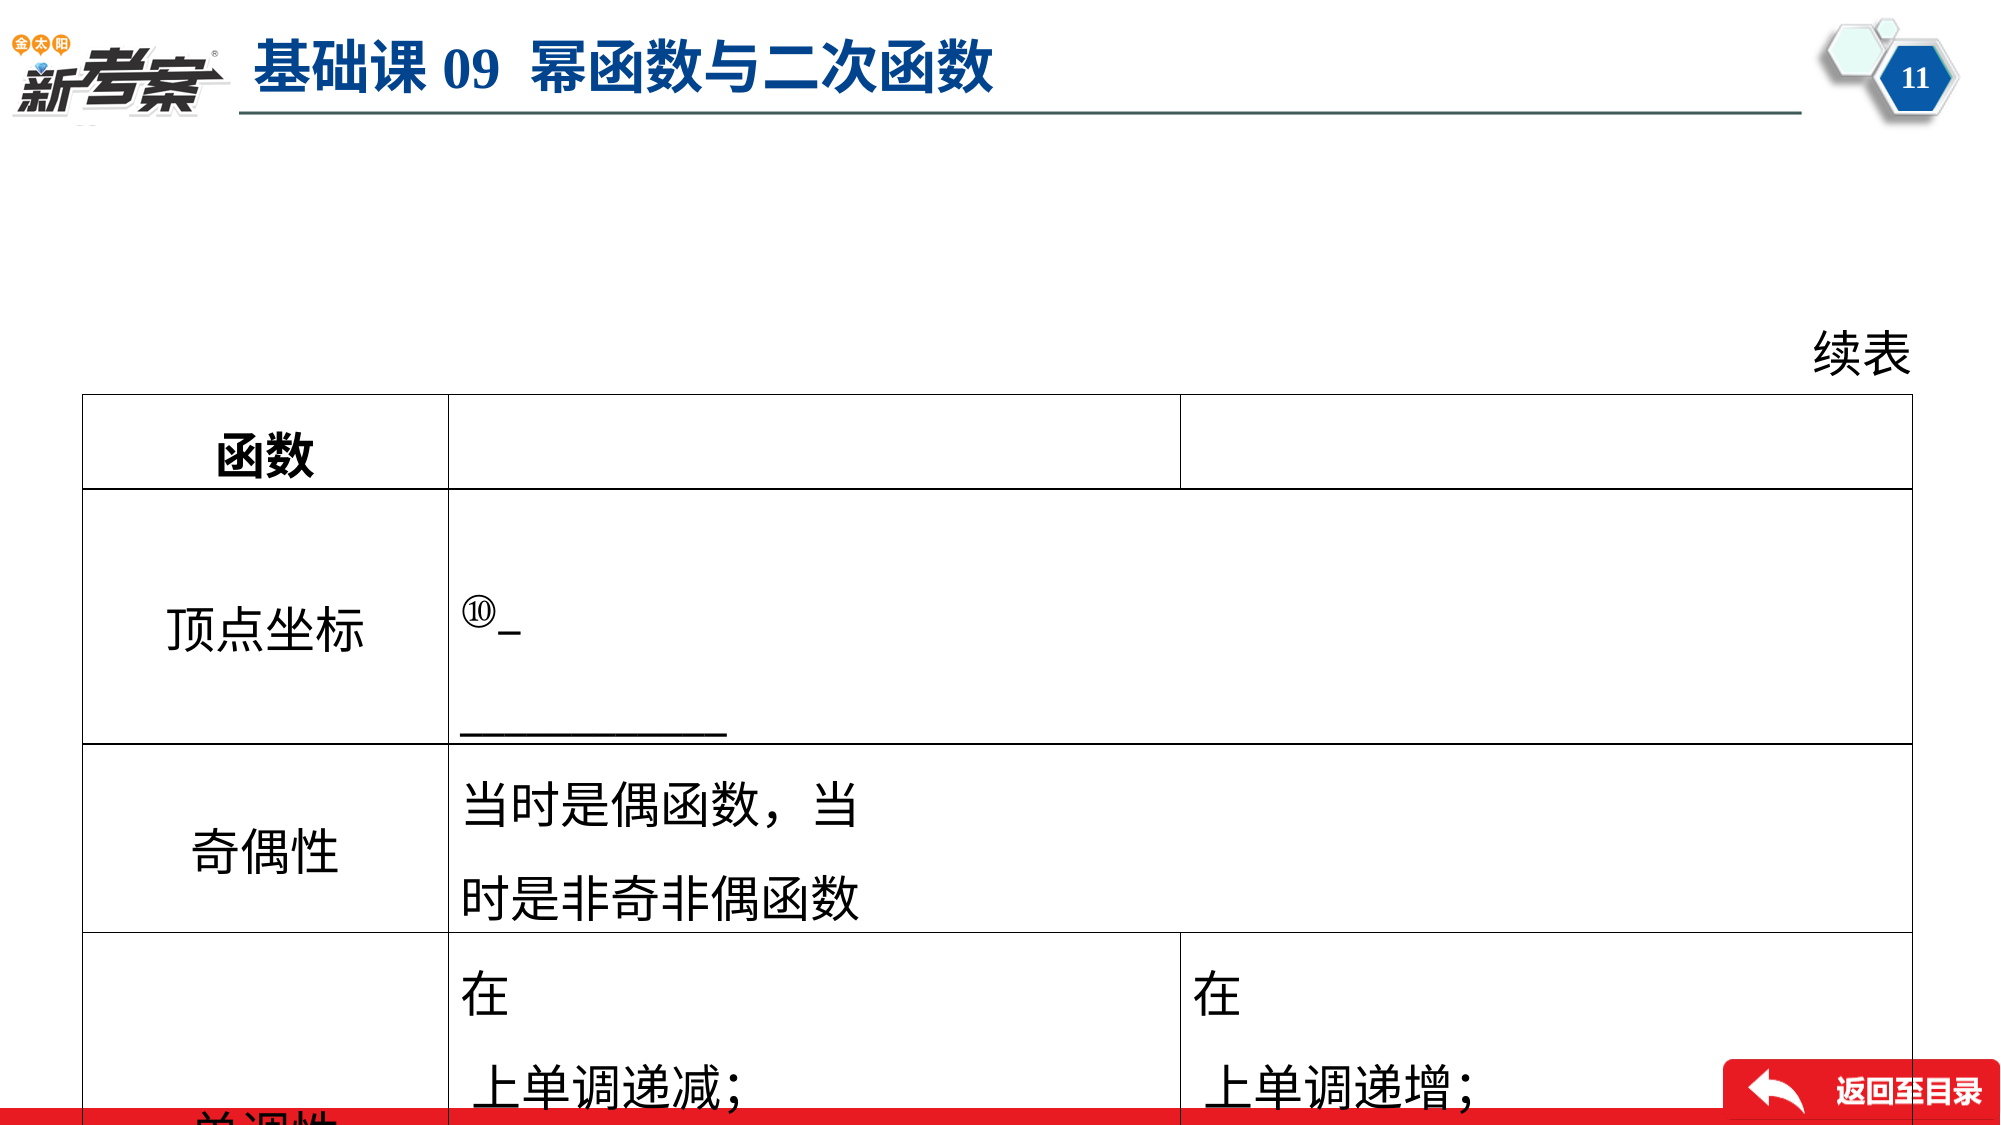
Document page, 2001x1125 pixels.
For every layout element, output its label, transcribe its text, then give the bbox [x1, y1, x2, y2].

picture [83, 745, 448, 932]
picture [83, 490, 448, 743]
picture [449, 395, 1180, 488]
picture [83, 933, 448, 1125]
picture [263, 1117, 283, 1125]
picture [449, 490, 1912, 743]
picture [1181, 933, 1912, 1125]
picture [0, 0, 2001, 1125]
text_box 续表 [1495, 292, 1913, 382]
picture [83, 395, 448, 488]
picture [449, 745, 1912, 932]
picture [449, 933, 1180, 1125]
picture [1181, 395, 1912, 488]
